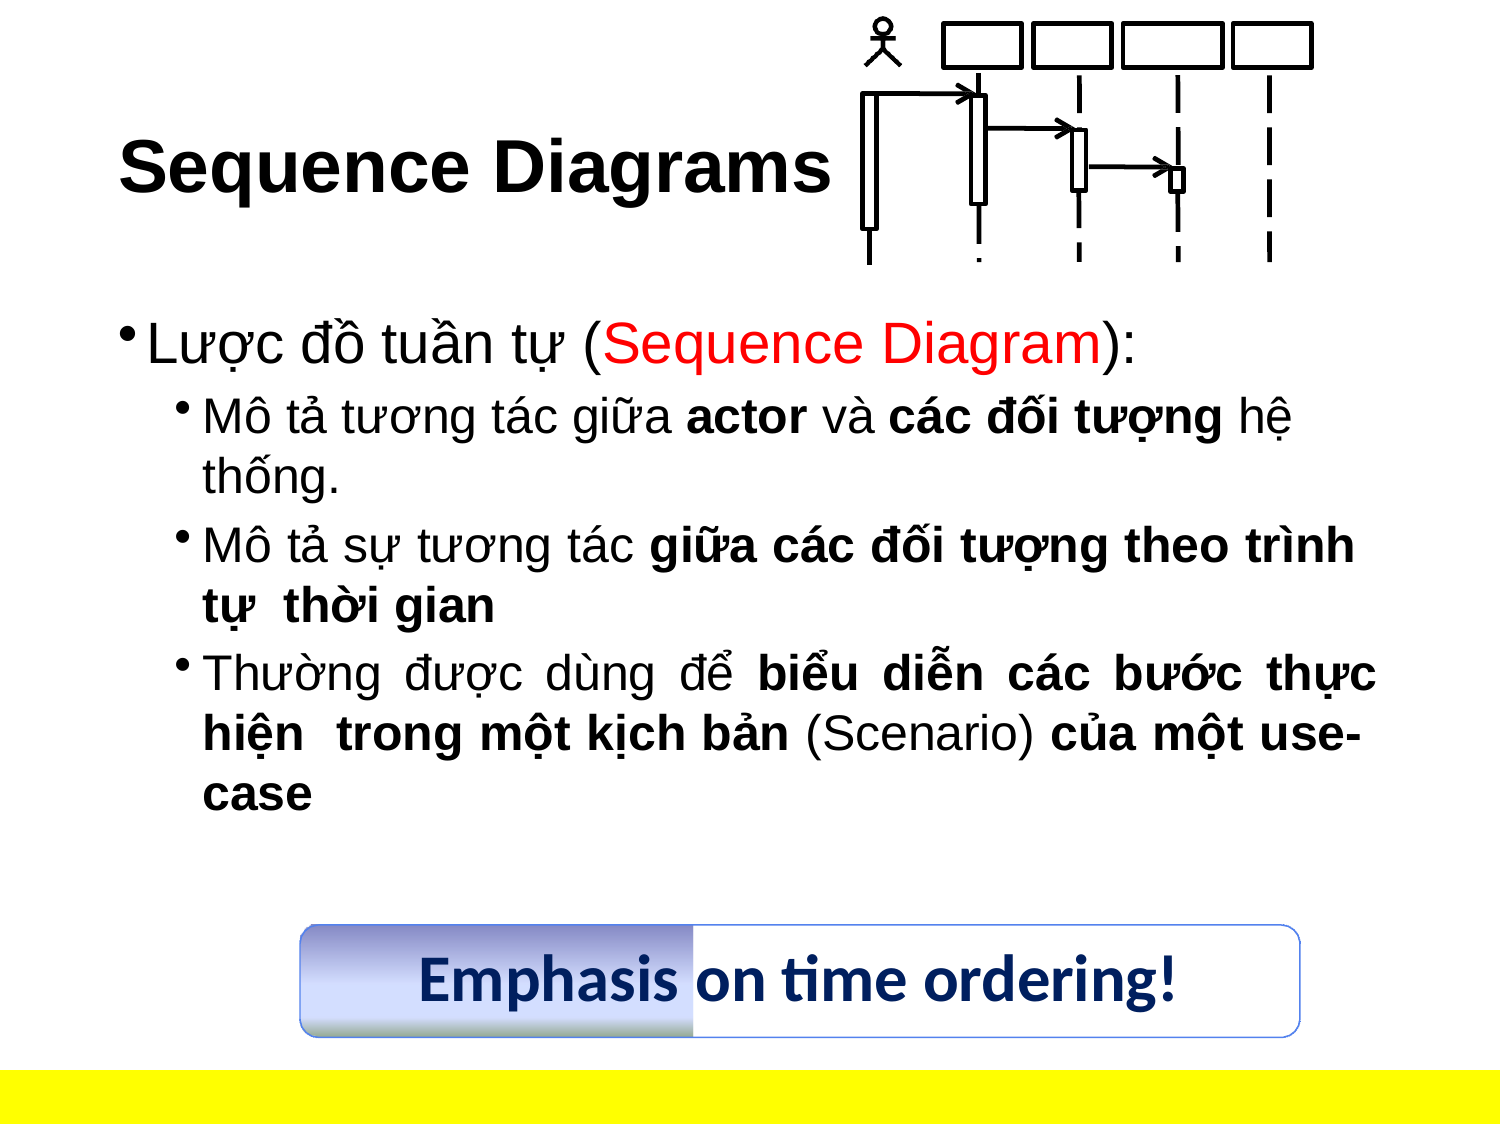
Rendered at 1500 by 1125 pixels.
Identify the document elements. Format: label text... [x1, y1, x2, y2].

text_box Lược đồ tuần tự (Sequence Diagram): Mô tả tương tác giữa actor và các đối tượng hệ thống. Mô tả sự tương tác giữa các đối tượng theo trình tự thời gian Thường được dùng để biểu diễn các bước thực hiện trong một kịch bản (Scenario) của một use- case Emphasis on time ordering! [116, 293, 1379, 1015]
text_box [862, 15, 1312, 266]
text_box [0, 1070, 1500, 1124]
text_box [298, 924, 1301, 1039]
title Sequence Diagrams [116, 115, 838, 293]
